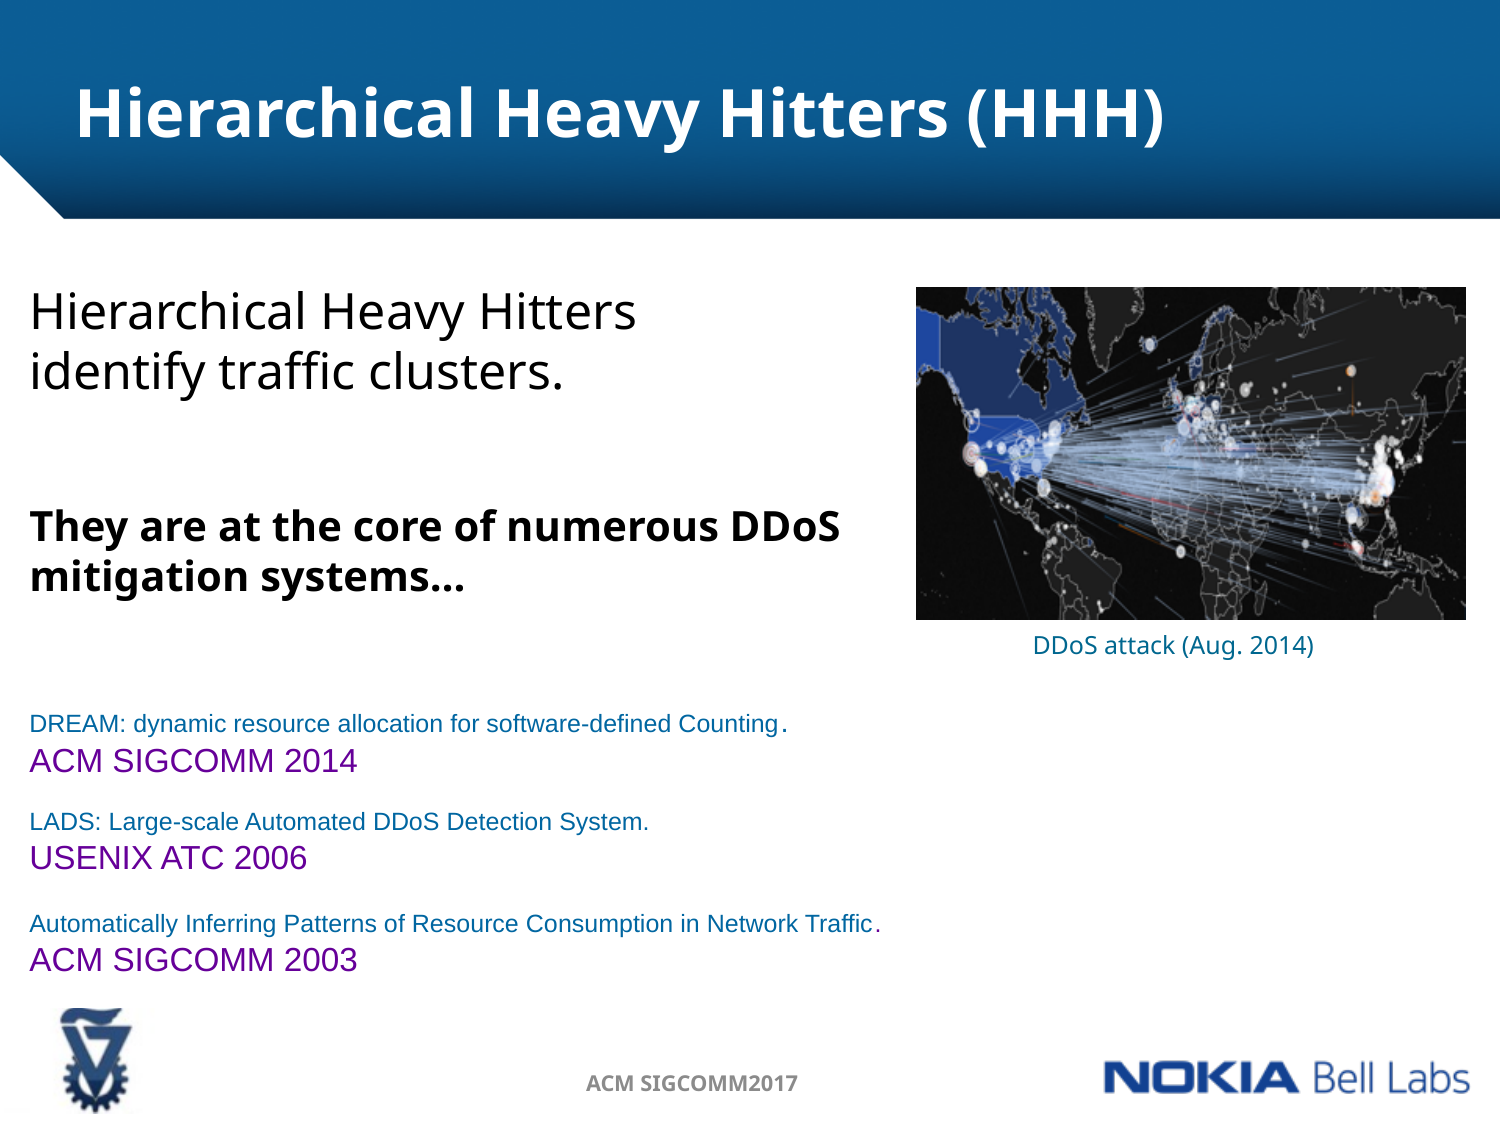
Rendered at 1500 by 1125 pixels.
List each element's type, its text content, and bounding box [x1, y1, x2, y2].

picture [0, 0, 1500, 1125]
title Hierarchical Heavy Hitters (HHH) [59, 22, 1426, 199]
text_box DDoS attack (Aug. 2014) [1020, 627, 1411, 671]
text_box Hierarchical Heavy Hitters identify traffic clusters. They are at the core of numerous DDoS mitigation systems… [14, 272, 917, 608]
text_box LADS: Large-scale Automated DDoS Detection System. USENIX ATC 2006 [14, 793, 1317, 884]
text_box Automatically Inferring Patterns of Resource Consumption in Network Traffic. ACM SIGCOMM 2003 [14, 895, 976, 986]
text_box DREAM: dynamic resource allocation for software-defined Counting. ACM SIGCOMM 2014 [14, 691, 919, 787]
